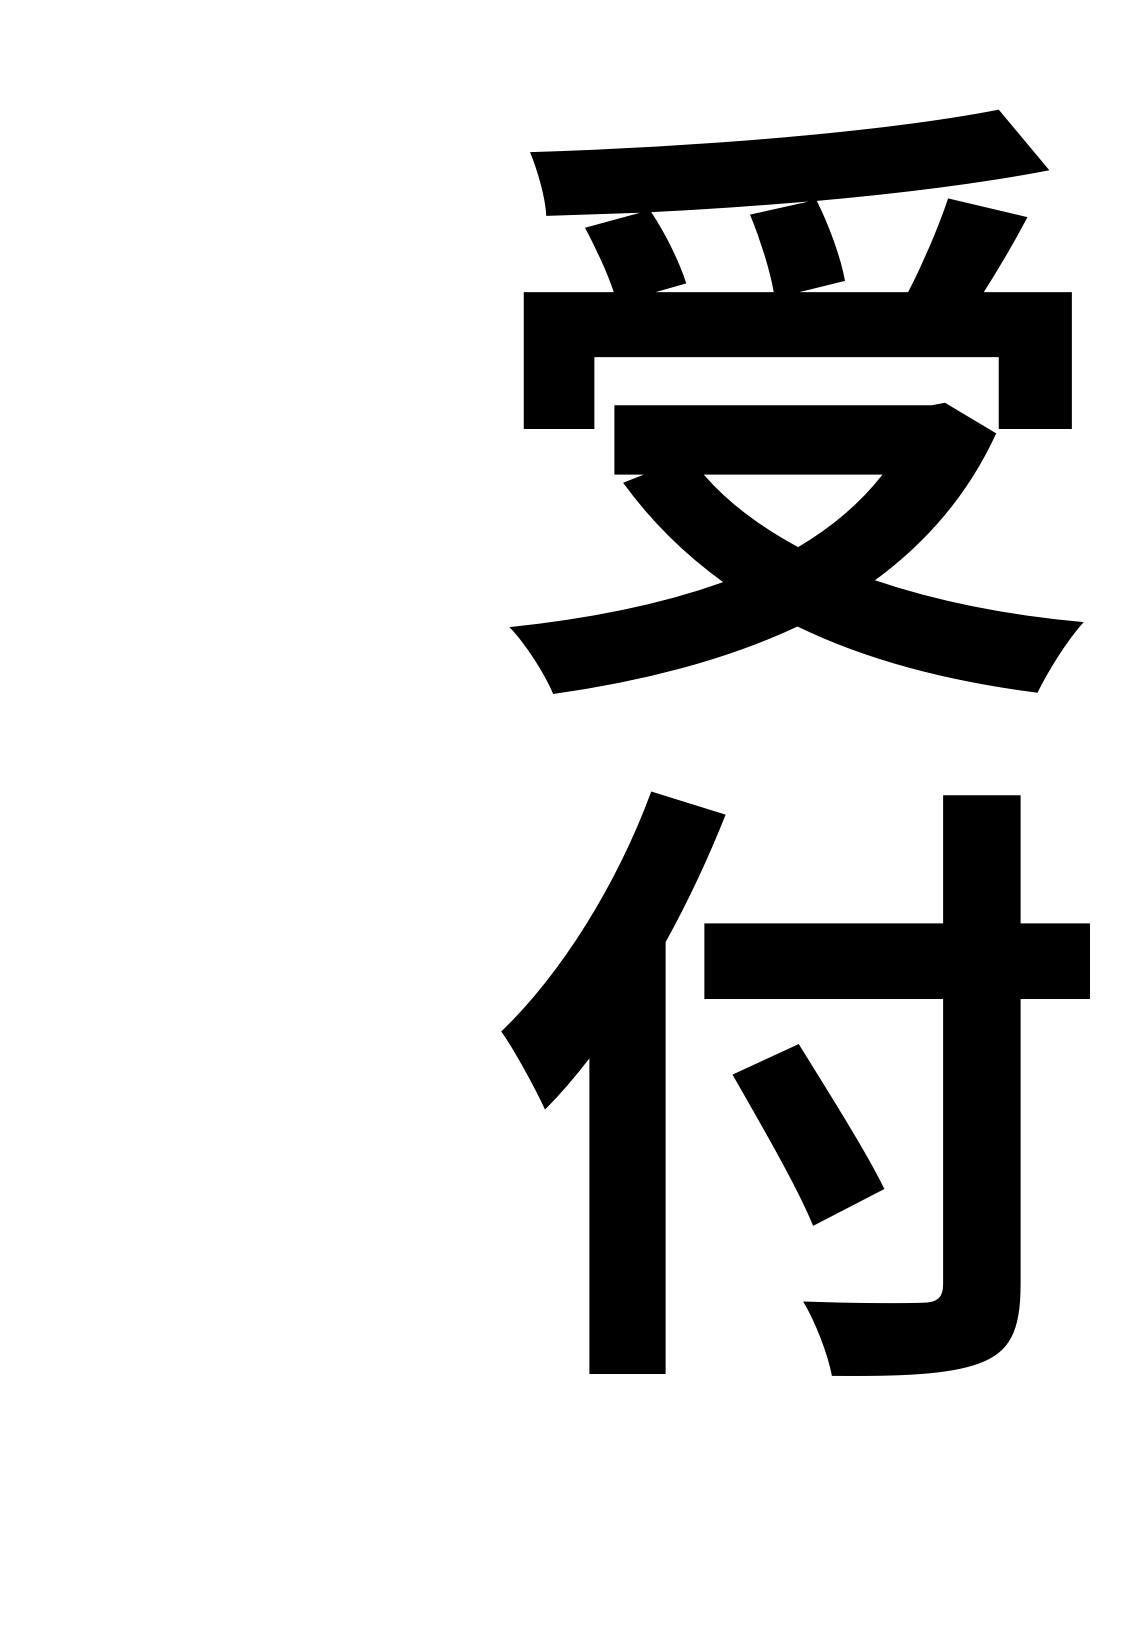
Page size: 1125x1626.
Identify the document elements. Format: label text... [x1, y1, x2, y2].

title 受付 [470, 896, 655, 1463]
